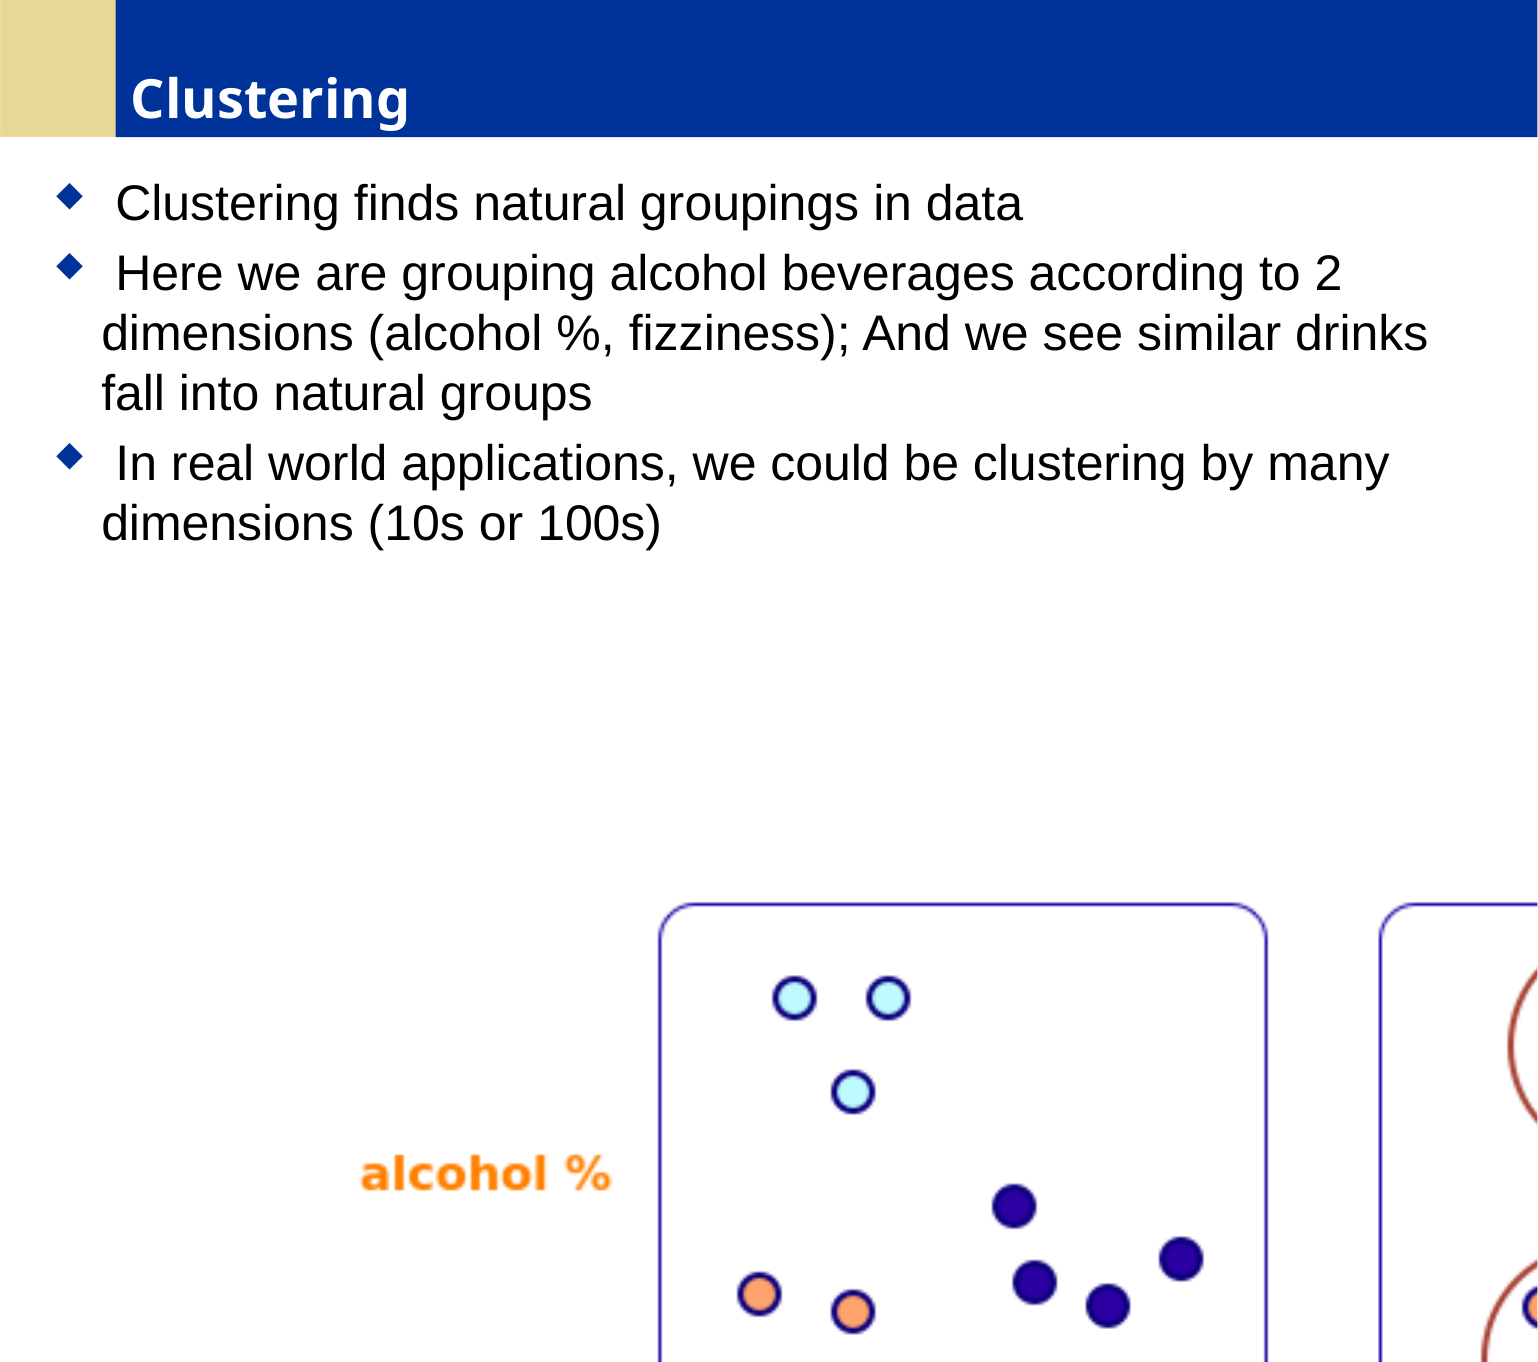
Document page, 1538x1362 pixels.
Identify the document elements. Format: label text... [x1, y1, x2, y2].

picture [346, 898, 1538, 1362]
title Clustering [115, 0, 1538, 138]
list Clustering finds natural groupings in data Here we are grouping alcohol beverages according to 2 dimensions (alcohol %, fizziness); And we see similar drinks fall into natural groups In real world applications, we could be clustering by many dimensions (10s or 100s) [38, 162, 1500, 1284]
picture [0, 0, 115, 137]
